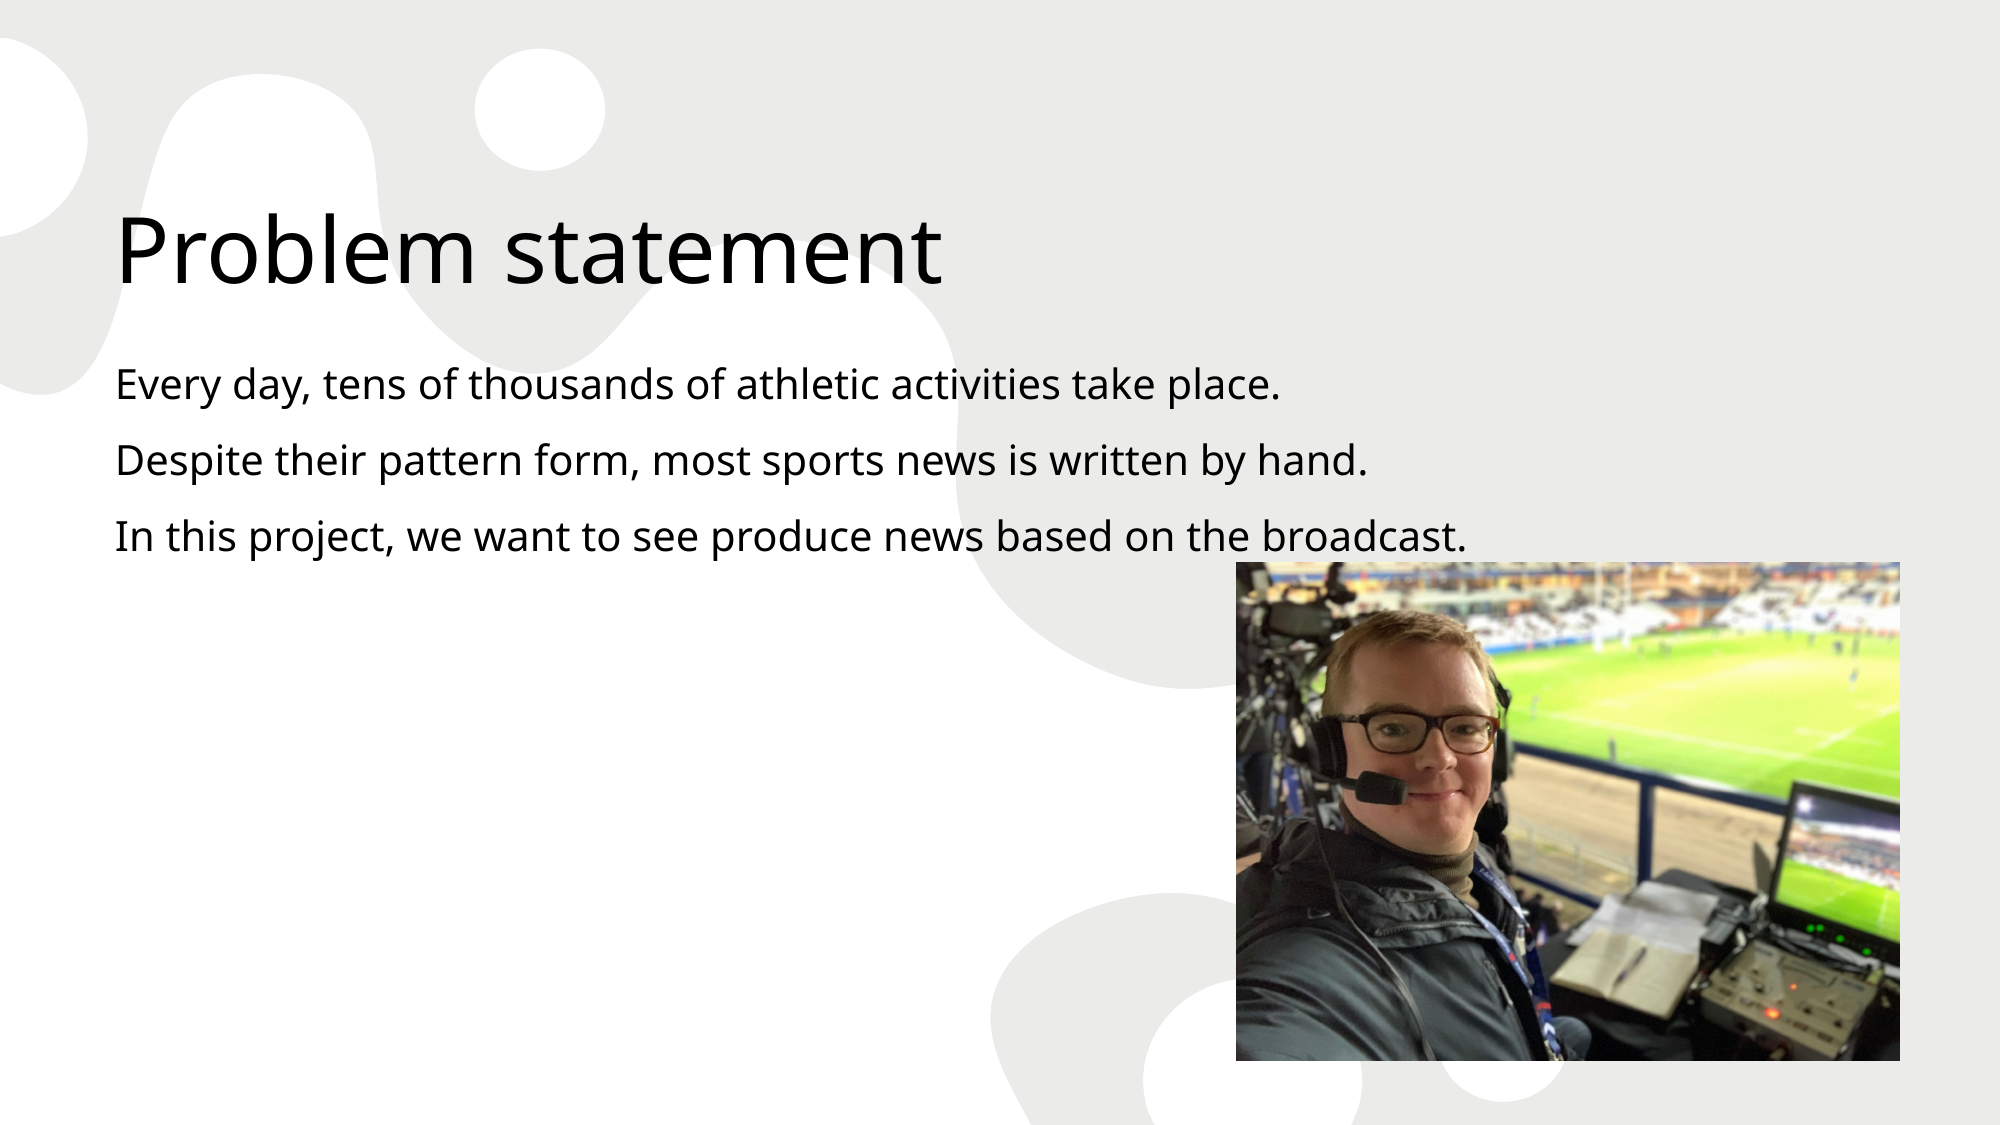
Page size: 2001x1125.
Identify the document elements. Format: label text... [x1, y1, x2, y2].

list Every day, tens of thousands of athletic activities take place. Despite their pattern form, most sports news is written by hand. In this project, we want to see produce news based on the broadcast. [99, 345, 1900, 1008]
picture [1236, 562, 1900, 1061]
title Problem statement [99, 91, 1900, 309]
